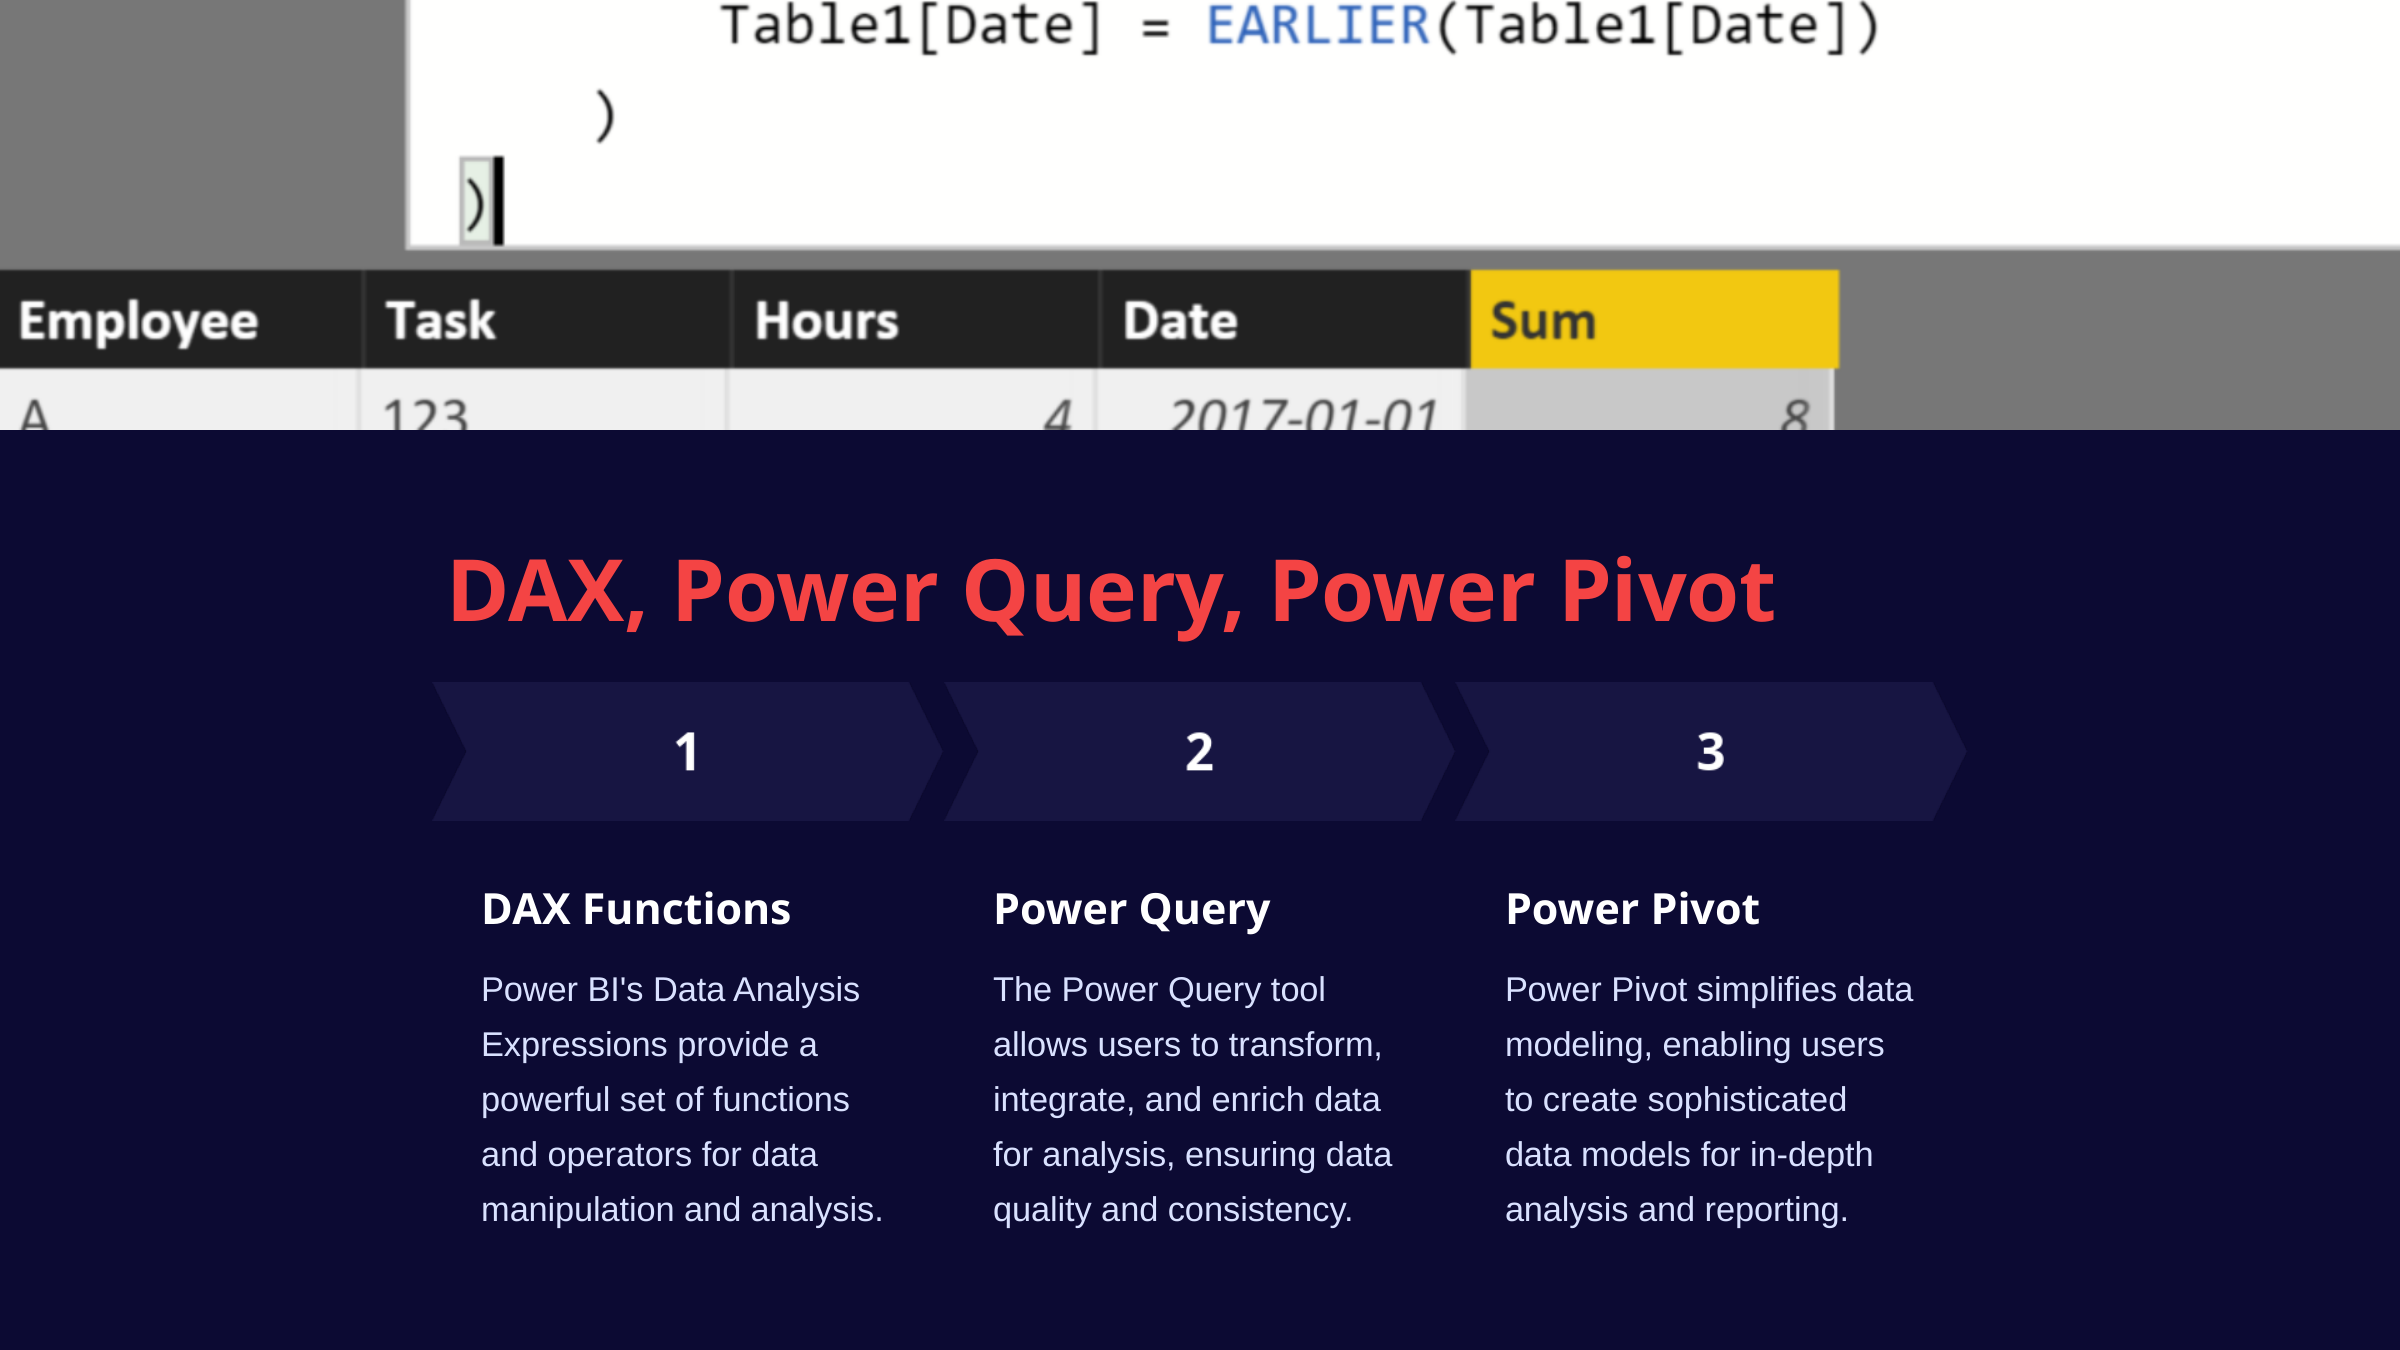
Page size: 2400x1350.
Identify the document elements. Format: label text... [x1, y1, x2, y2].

text_box Power BI's Data Analysis Expressions provide a powerful set of functions and operators for data manipulation and analysis. [466, 946, 910, 1221]
picture [0, 0, 2400, 430]
text_box DAX Functions [466, 871, 814, 926]
text_box Power Pivot [1490, 871, 1834, 926]
text_box The Power Query tool allows users to transform, integrate, and enrich data for analysis, ensuring data quality and consistency. [978, 946, 1422, 1221]
text_box DAX, Power Query, Power Pivot [432, 523, 1888, 632]
text_box Power Query [978, 871, 1322, 926]
text_box [0, 430, 2400, 1350]
text_box Power Pivot simplifies data modeling, enabling users to create sophisticated data models for in-depth analysis and reporting. [1490, 946, 1934, 1221]
picture [432, 682, 1968, 821]
